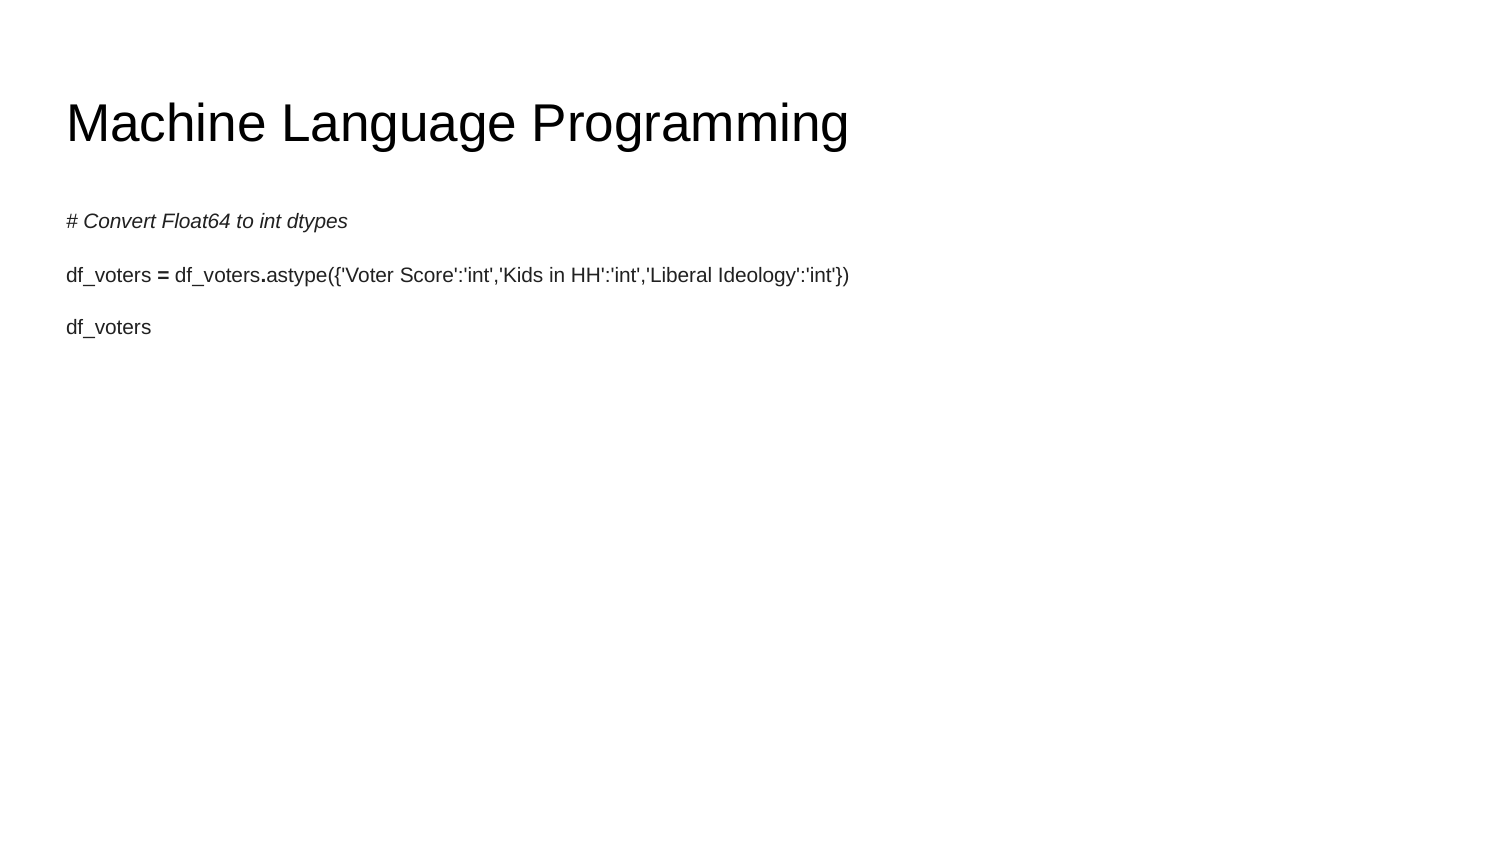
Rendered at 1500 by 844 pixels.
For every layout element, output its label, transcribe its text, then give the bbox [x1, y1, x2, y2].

list # Convert Float64 to int dtypes df_voters = df_voters.astype({'Voter Score':'int','Kids in HH':'int','Liberal Ideology':'int'}) df_voters [51, 189, 1449, 750]
title Machine Language Programming [51, 72, 1449, 167]
